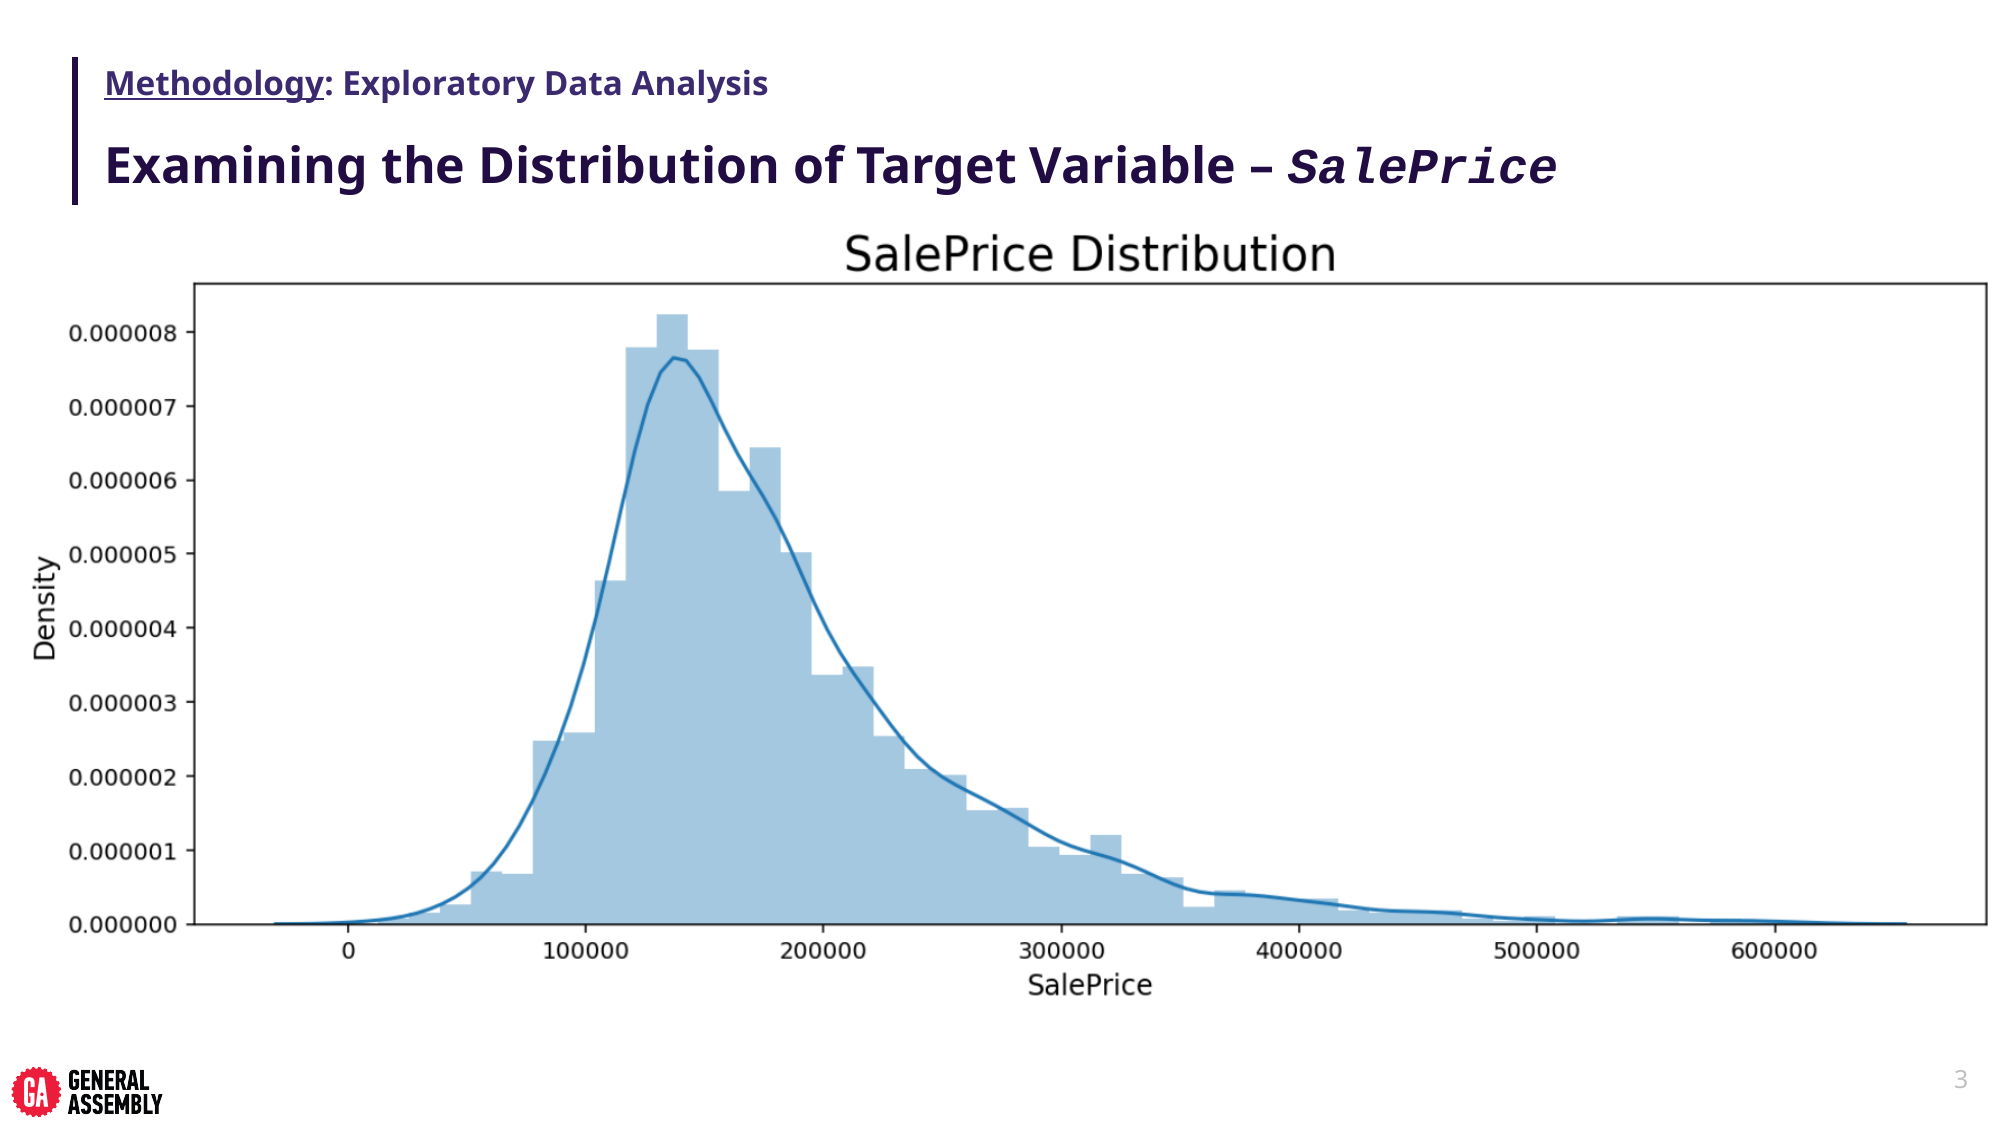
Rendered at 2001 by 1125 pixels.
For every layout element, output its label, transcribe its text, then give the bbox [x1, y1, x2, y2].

title Methodology: Exploratory Data Analysis [89, 58, 1815, 124]
slide_number 3 [1908, 1051, 1984, 1109]
list Examining the Distribution of Target Variable – SalePrice [89, 129, 1815, 206]
picture [9, 1051, 165, 1125]
picture [0, 226, 2000, 1006]
